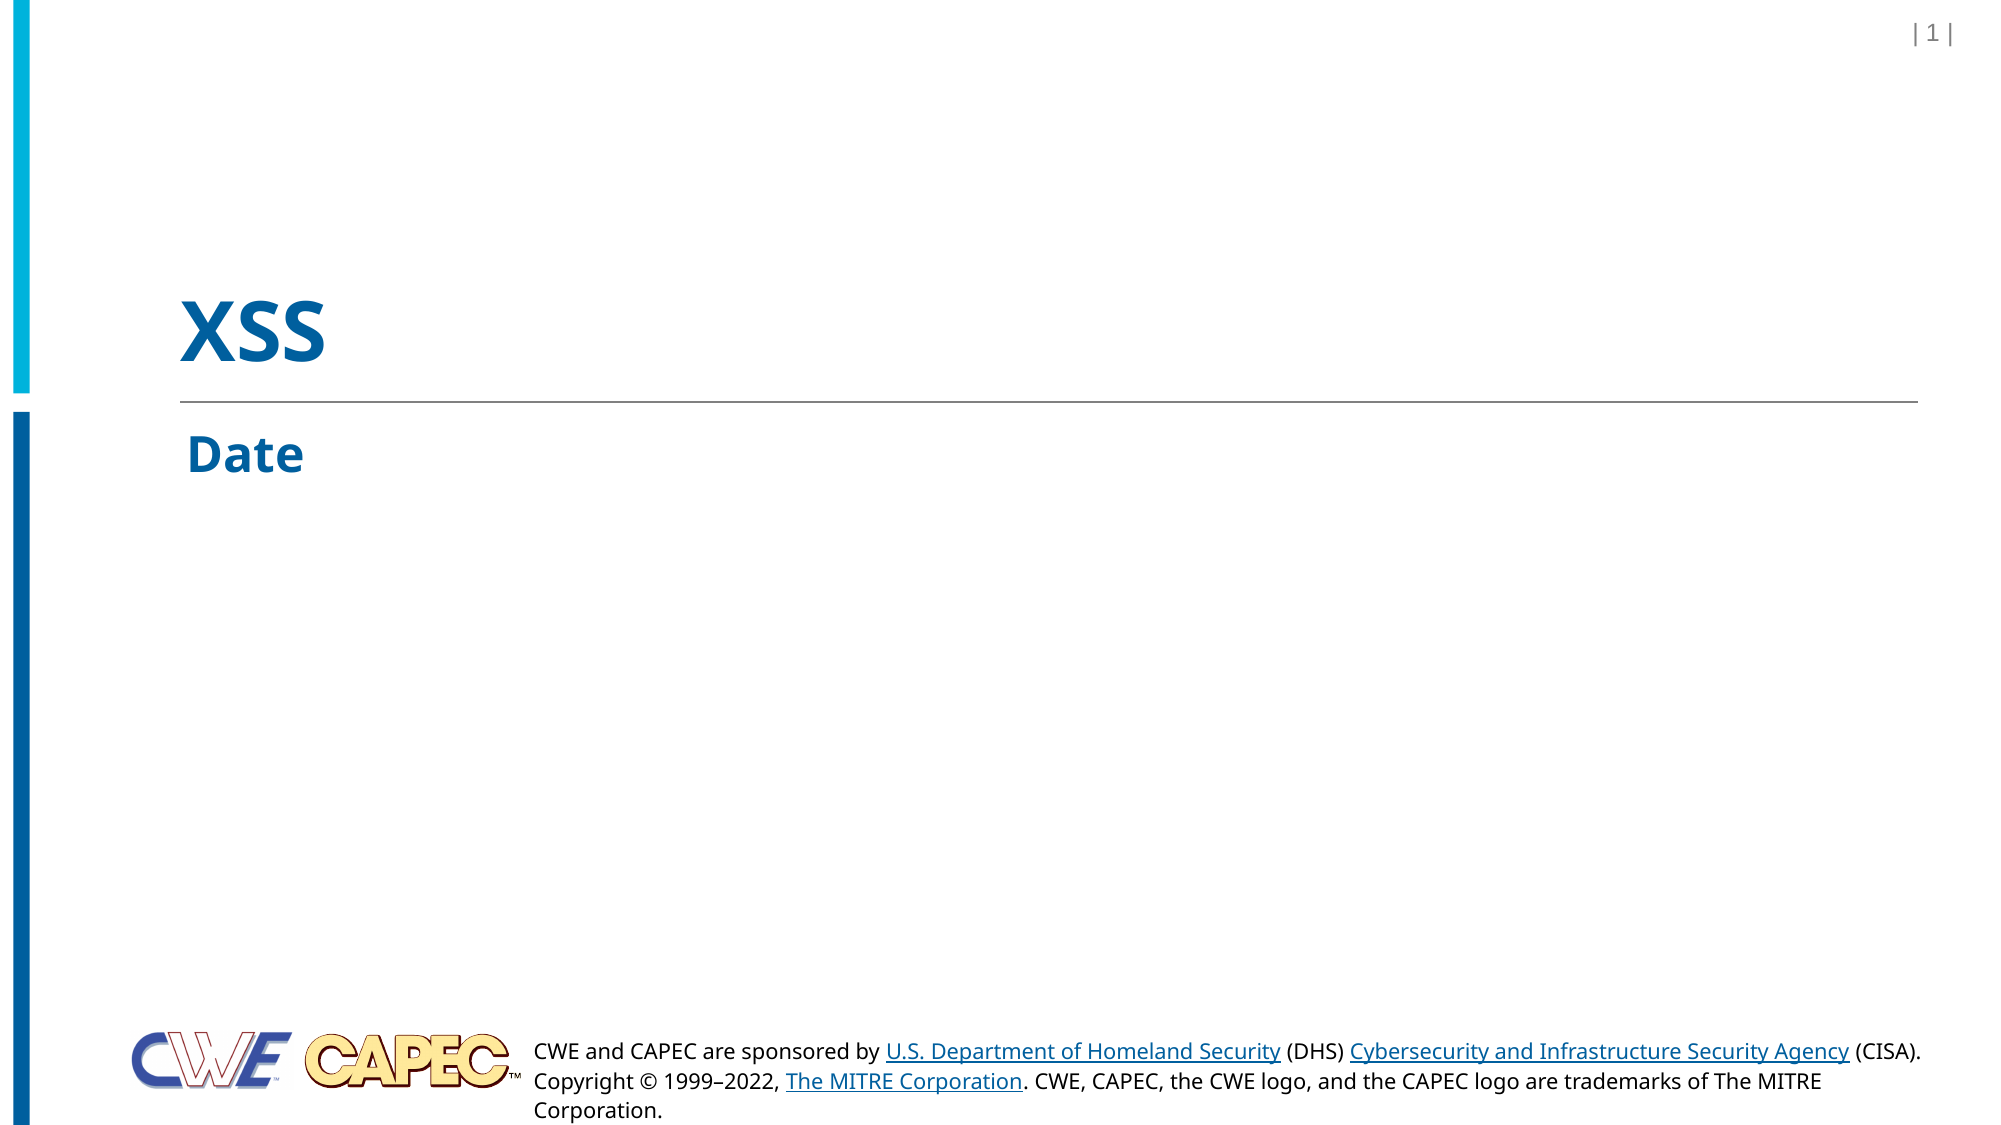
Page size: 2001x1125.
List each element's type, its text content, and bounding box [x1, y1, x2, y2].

subtitle Date [171, 421, 1751, 486]
slide_number | 1 | [1685, 9, 1976, 51]
title XSS [165, 60, 1751, 386]
picture [130, 1021, 527, 1099]
